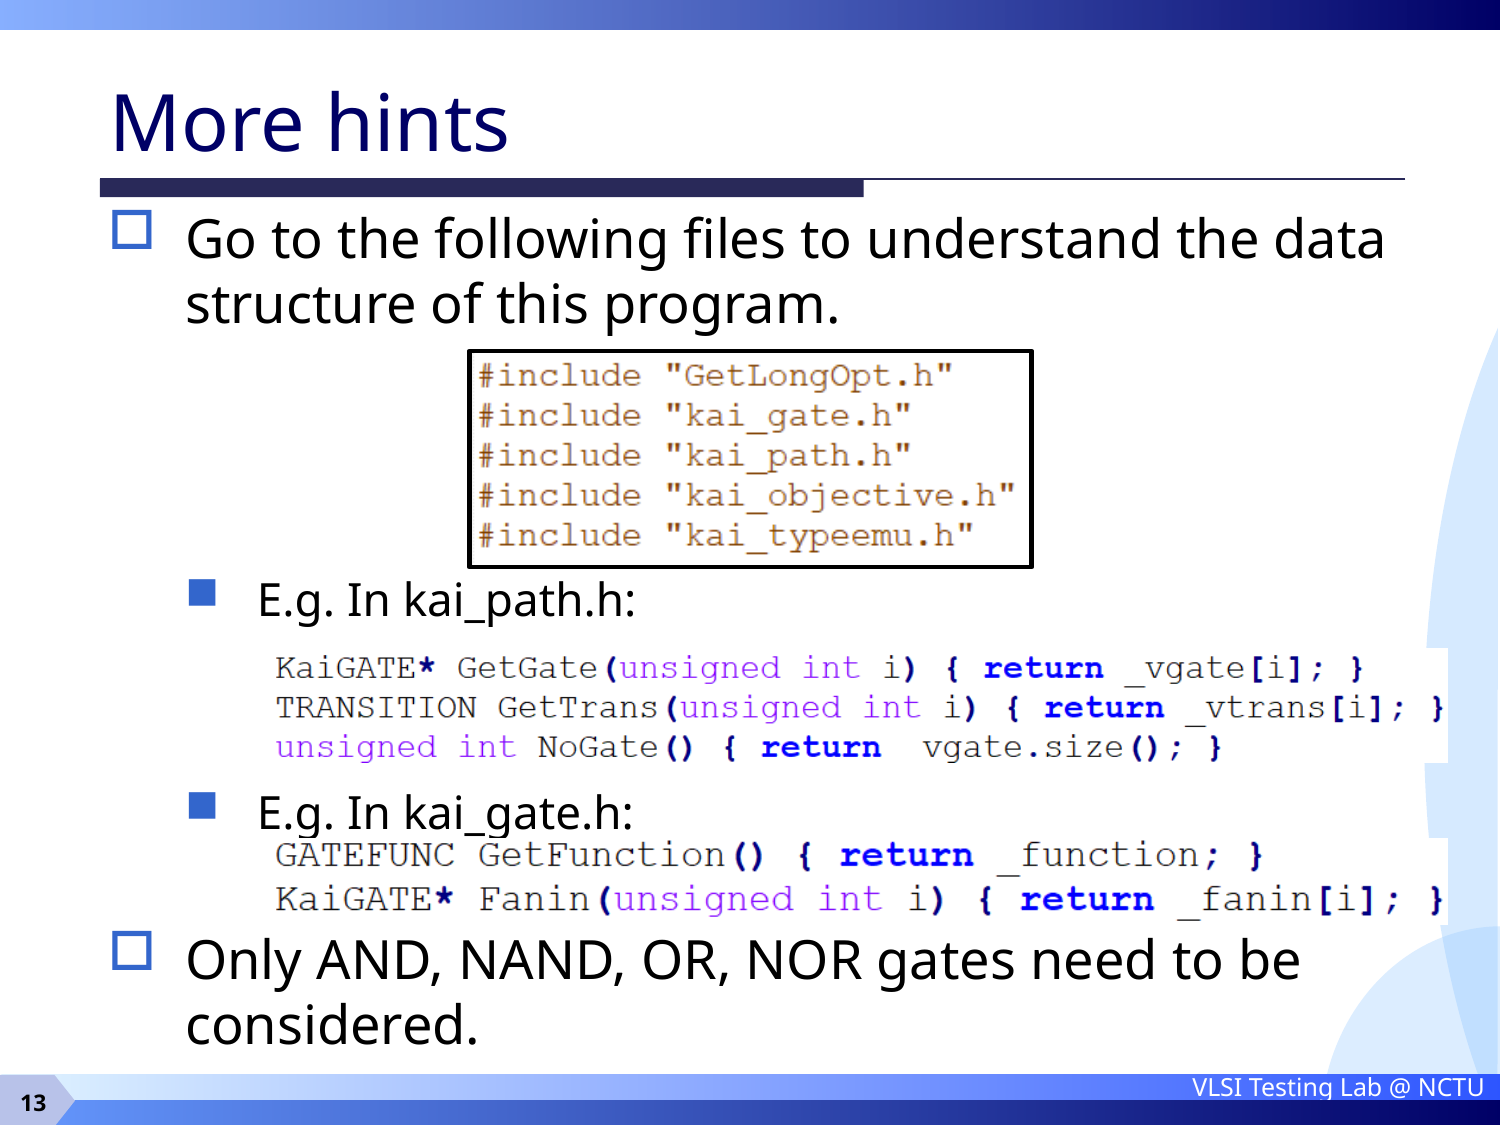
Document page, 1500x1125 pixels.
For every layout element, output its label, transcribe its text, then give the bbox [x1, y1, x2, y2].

slide_number 10 [1459, 1082, 1463, 1100]
slide_number 13 [1, 1080, 65, 1114]
picture [275, 647, 1448, 763]
list Go to the following files to understand the data structure of this program. E.g. In kai_path.h: E.g. In kai_gate.h: Only AND, NAND, OR, NOR gates need to be considered. [92, 197, 1500, 1082]
title More hints [94, 50, 1407, 176]
picture [275, 837, 1448, 925]
picture [471, 353, 1030, 566]
